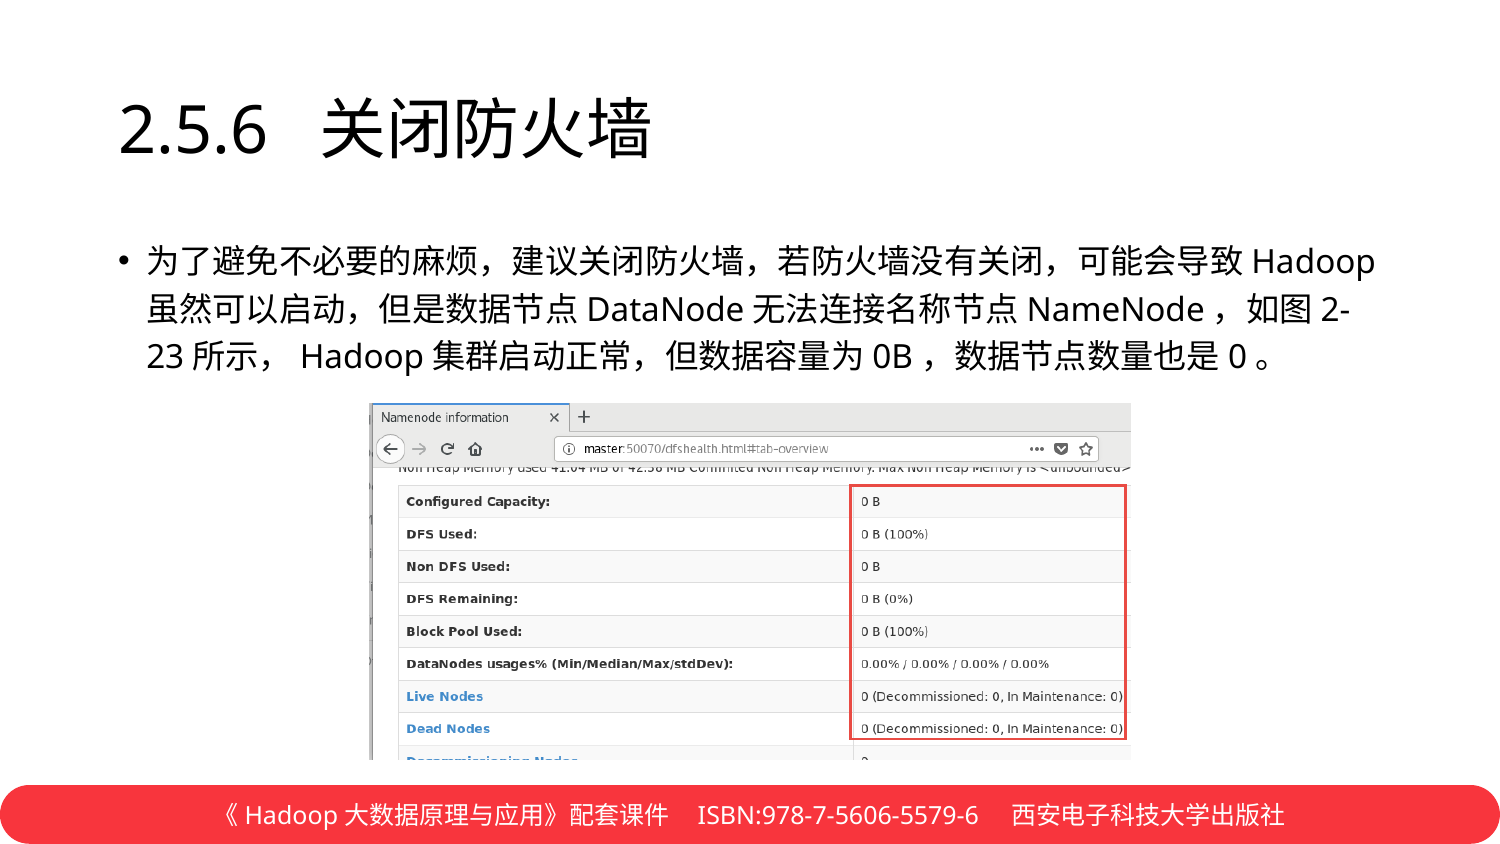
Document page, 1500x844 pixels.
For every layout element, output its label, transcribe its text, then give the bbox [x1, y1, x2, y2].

list 为了避免不必要的麻烦，建议关闭防火墙，若防火墙没有关闭，可能会导致Hadoop虽然可以启动，但是数据节点DataNode无法连接名称节点NameNode，如图2-23所示，Hadoop集群启动正常，但数据容量为0B，数据节点数量也是0。 [103, 224, 1397, 760]
title 2.5.6 关闭防火墙 [103, 44, 1397, 208]
picture [369, 403, 1131, 760]
